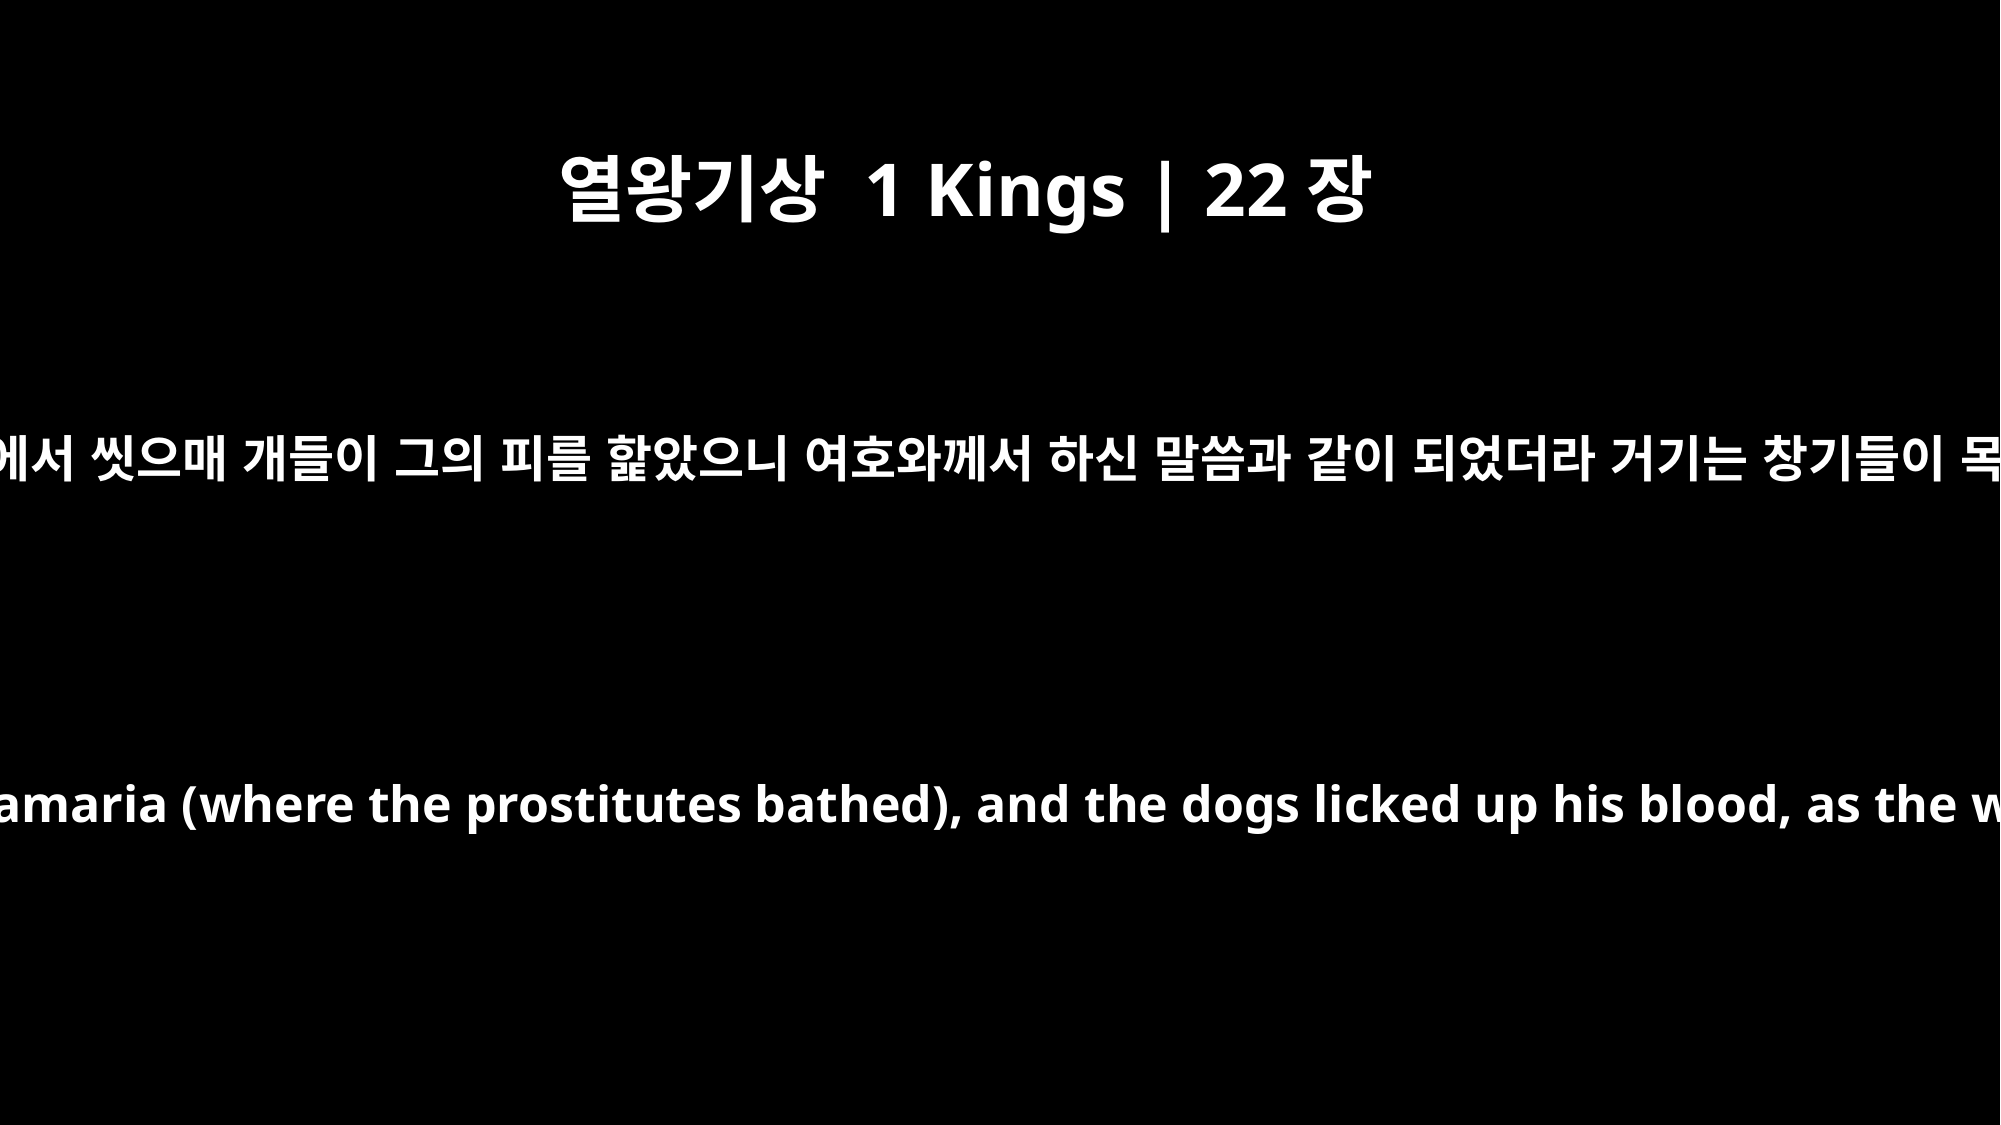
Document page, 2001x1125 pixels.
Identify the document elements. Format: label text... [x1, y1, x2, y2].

text_box They washed the chariot at a pool in Samaria (where the prostitutes bathed), and the dogs licked up his blood, as the word of the LORD had declared. [0, 764, 2000, 840]
text_box 열왕기상 1 Kings | 22장 [543, 136, 1389, 239]
text_box 38 그 병거를 사마리아 못에서 씻으매 개들이 그의 피를 핥았으니 여호와께서 하신 말씀과 같이 되었더라 거기는 창기들이 목욕하는 곳이었더라 [0, 359, 2000, 495]
